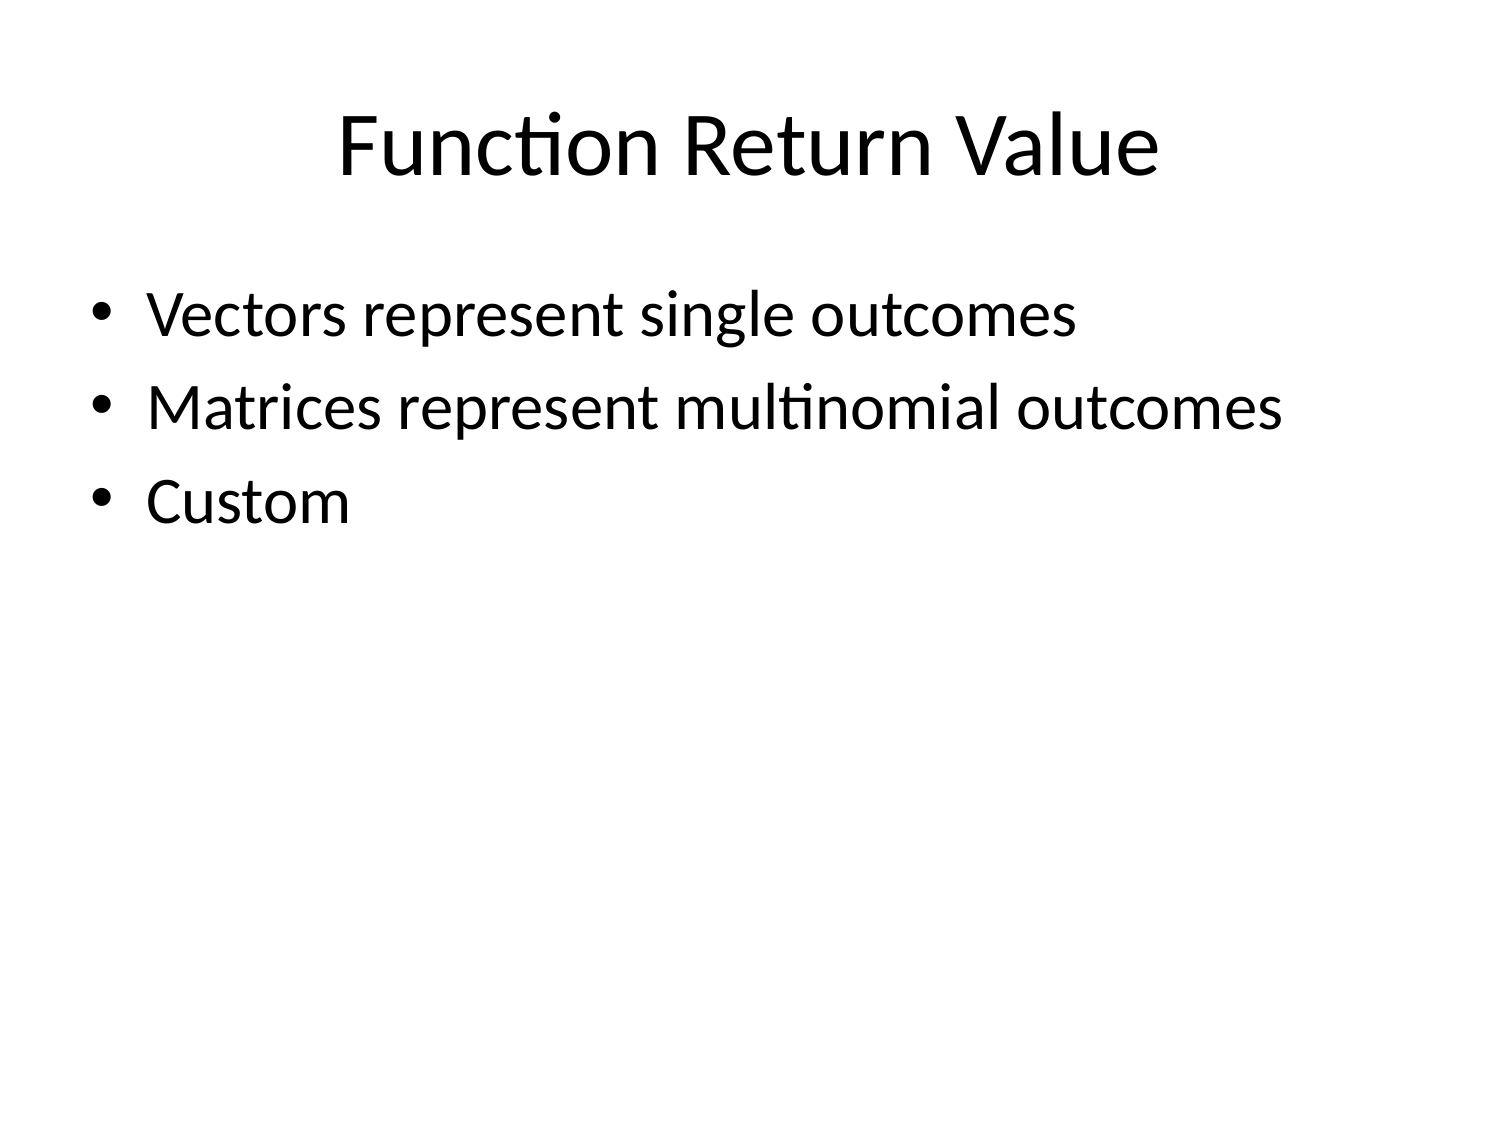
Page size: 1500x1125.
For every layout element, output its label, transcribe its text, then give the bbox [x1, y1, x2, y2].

list Vectors represent single outcomes Matrices represent multinomial outcomes Custom [75, 262, 1425, 1005]
title Function Return Value [75, 45, 1425, 233]
